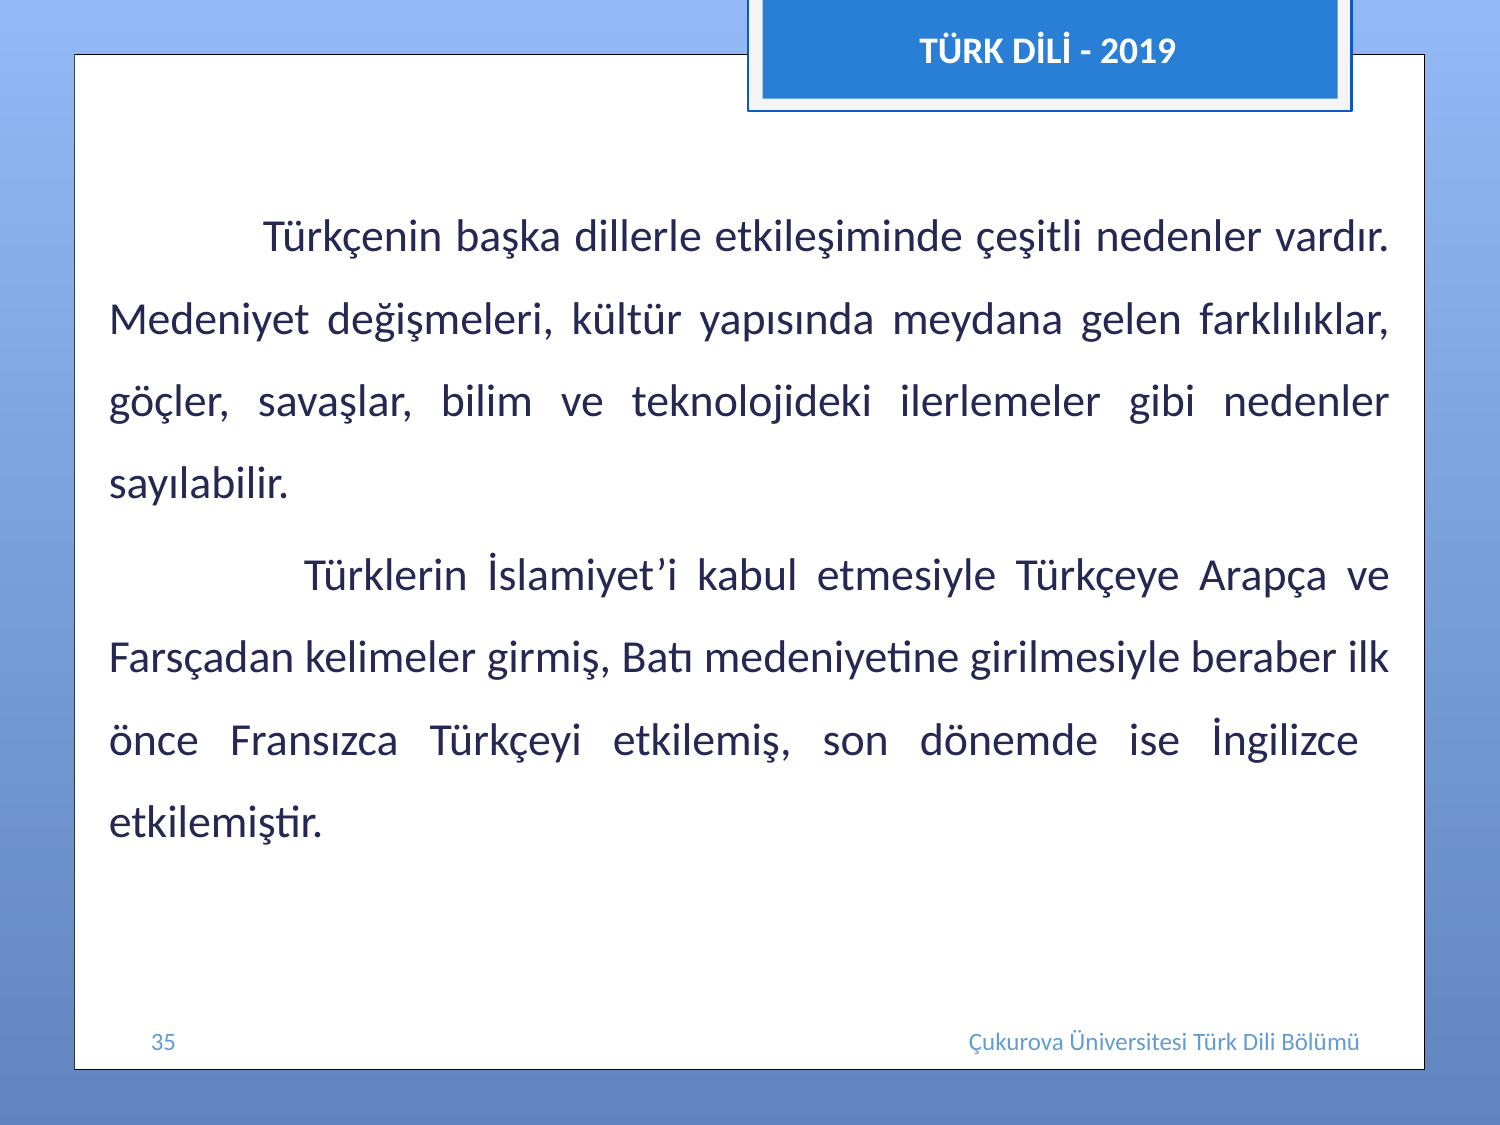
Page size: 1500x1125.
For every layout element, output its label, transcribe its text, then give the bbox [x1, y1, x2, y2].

slide_number 35 [135, 1010, 355, 1071]
footer Çukurova Üniversitesi Türk Dili Bölümü [355, 1010, 1376, 1071]
slide_number TÜRK DİLİ - 2019 [761, 18, 1334, 79]
list Türkçenin başka dillerle etkileşiminde çeşitli nedenler vardır. Medeniyet değişmeleri, kültür yapısında meydana gelen farklılıklar, göçler, savaşlar, bilim ve teknolojideki ilerlemeler gibi nedenler sayılabilir. Türklerin İslamiyet’i kabul etmesiyle Türkçeye Arapça ve Farsçadan kelimeler girmiş, Batı medeniyetine girilmesiyle beraber ilk önce Fransızca Türkçeyi etkilemiş, son dönemde ise İngilizce etkilemiştir. [93, 170, 1407, 1008]
